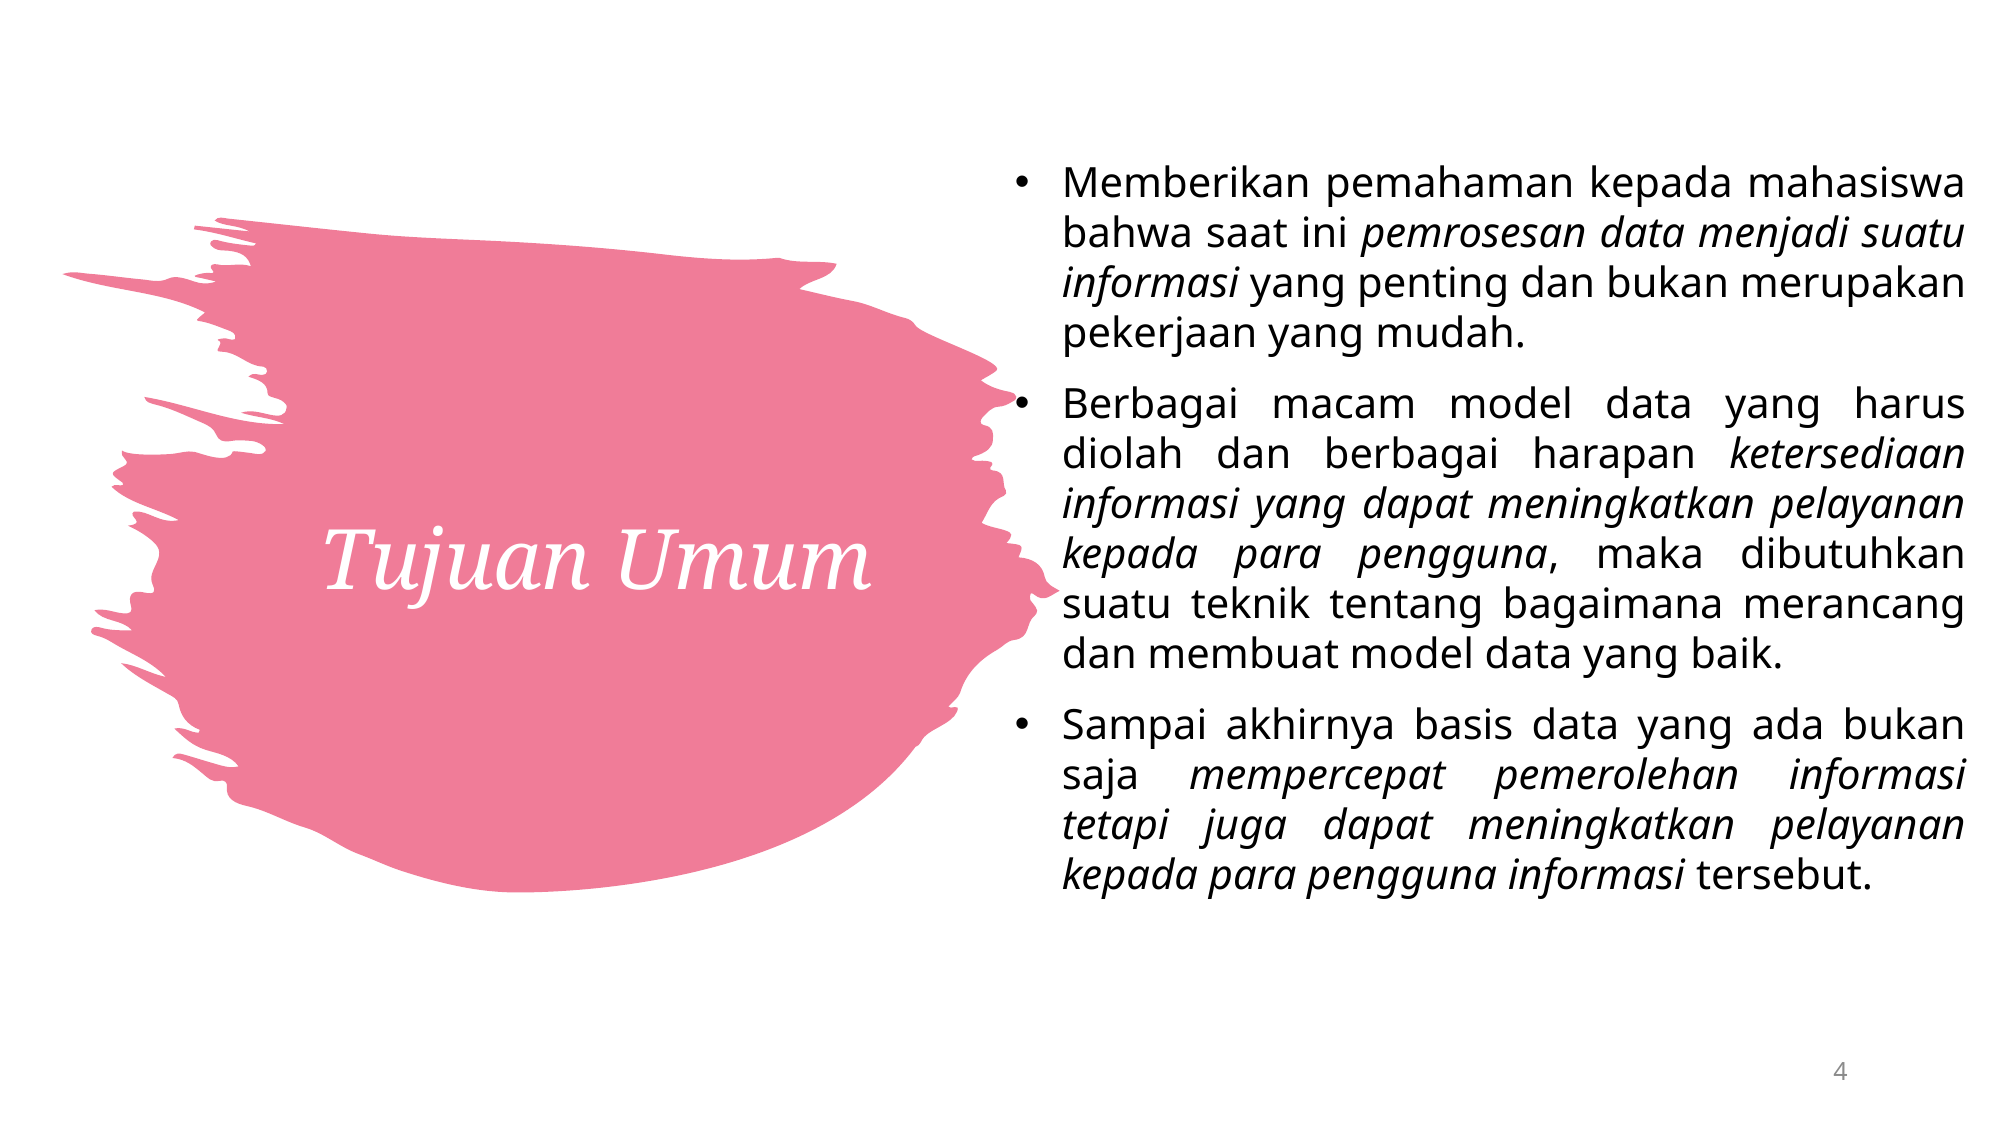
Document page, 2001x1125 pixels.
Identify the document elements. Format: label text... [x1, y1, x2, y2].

list Memberikan pemahaman kepada mahasiswa bahwa saat ini pemrosesan data menjadi suatu informasi yang penting dan bukan merupakan pekerjaan yang mudah. Berbagai macam model data yang harus diolah dan berbagai harapan ketersediaan informasi yang dapat meningkatkan pelayanan kepada para pengguna, maka dibutuhkan suatu teknik tentang bagaimana merancang dan membuat model data yang baik. Sampai akhirnya basis data yang ada bukan saja mempercepat pemerolehan informasi tetapi juga dapat meningkatkan pelayanan kepada para pengguna informasi tersebut. [999, 116, 1982, 1009]
slide_number 4 [1412, 1042, 1863, 1103]
title Tujuan Umum [290, 367, 903, 758]
